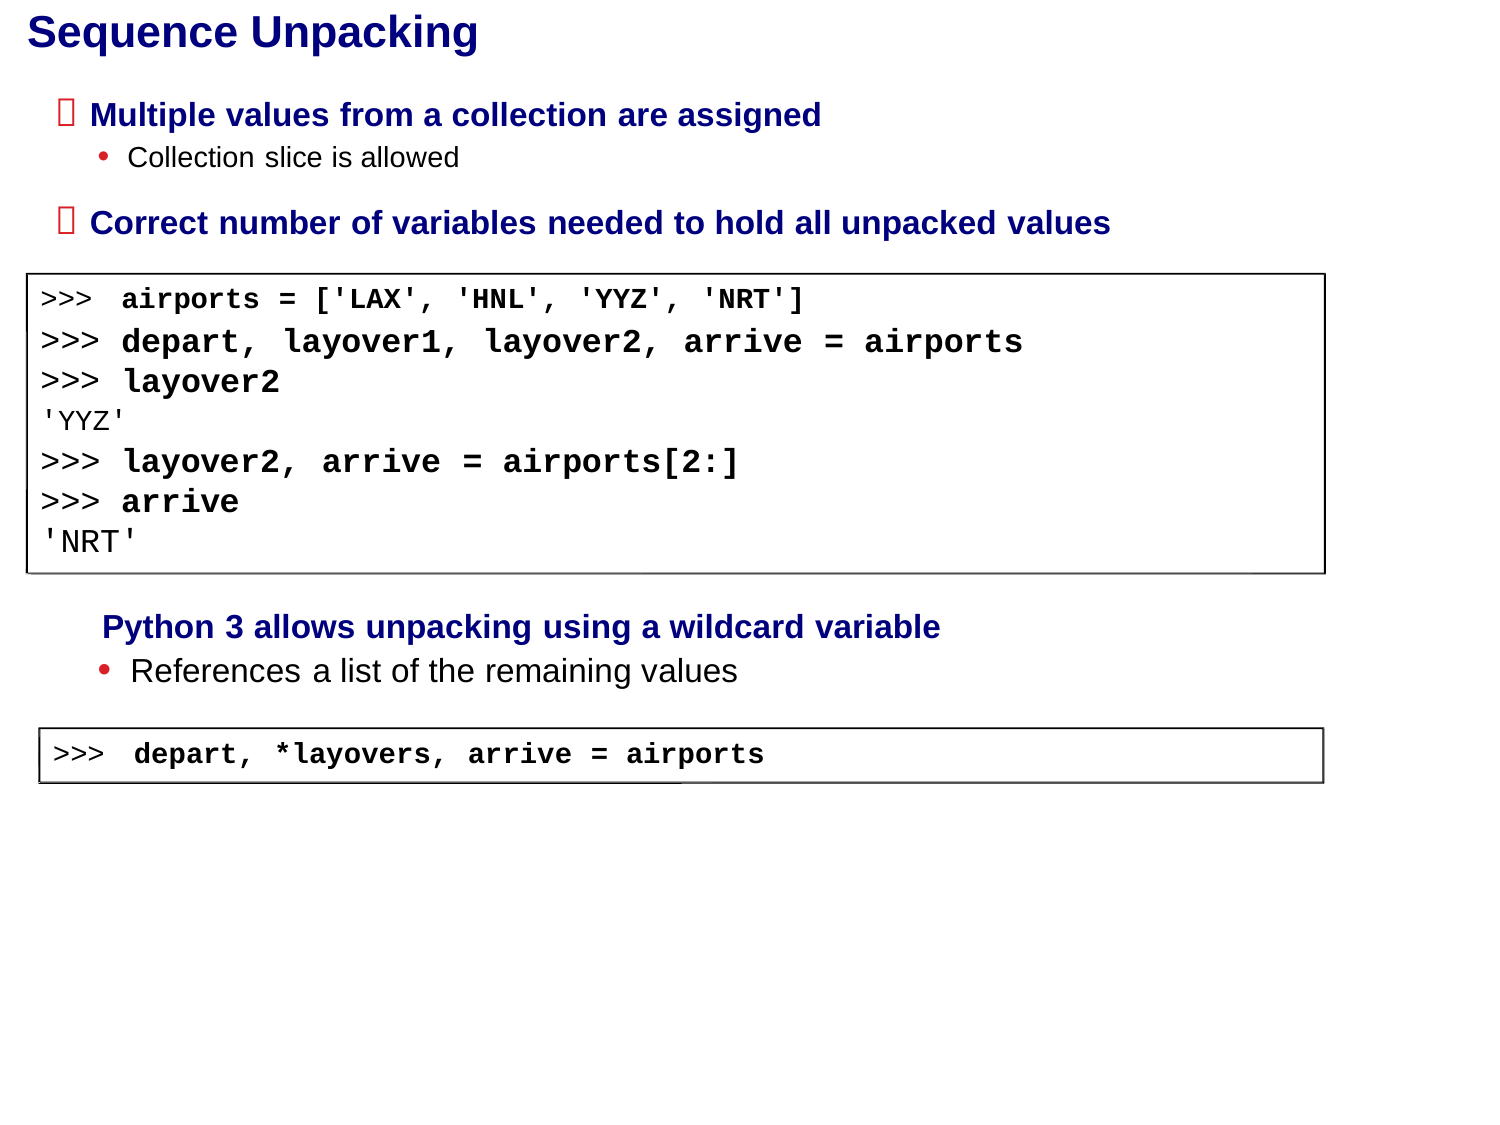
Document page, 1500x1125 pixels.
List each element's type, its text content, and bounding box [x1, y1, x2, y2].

text_box  Multiple values from a collection are assigned • Collection slice is allowed  Correct number of variables needed to hold all unpacked values [52, 92, 1134, 247]
text_box >>> [50, 737, 121, 776]
text_box References a list of the remaining values [128, 652, 749, 691]
text_box [38, 729, 1323, 783]
text_box 'YYZ' >>> layover2, arrive = airports[2:] >>> arrive 'NRT' [38, 404, 754, 565]
text_box [25, 274, 1324, 574]
text_box >>> >>> >>> [38, 283, 109, 403]
text_box • [95, 648, 120, 692]
text_box airports = ['LAX', 'HNL', 'YYZ', 'NRT'] depart, layover1, layover2, arrive = airports layover2 [119, 283, 1035, 403]
text_box depart, *layovers, arrive = airports [131, 737, 868, 776]
text_box Python 3 allows unpacking using a wildcard variable [99, 608, 954, 647]
text_box Sequence Unpacking [24, 8, 491, 58]
